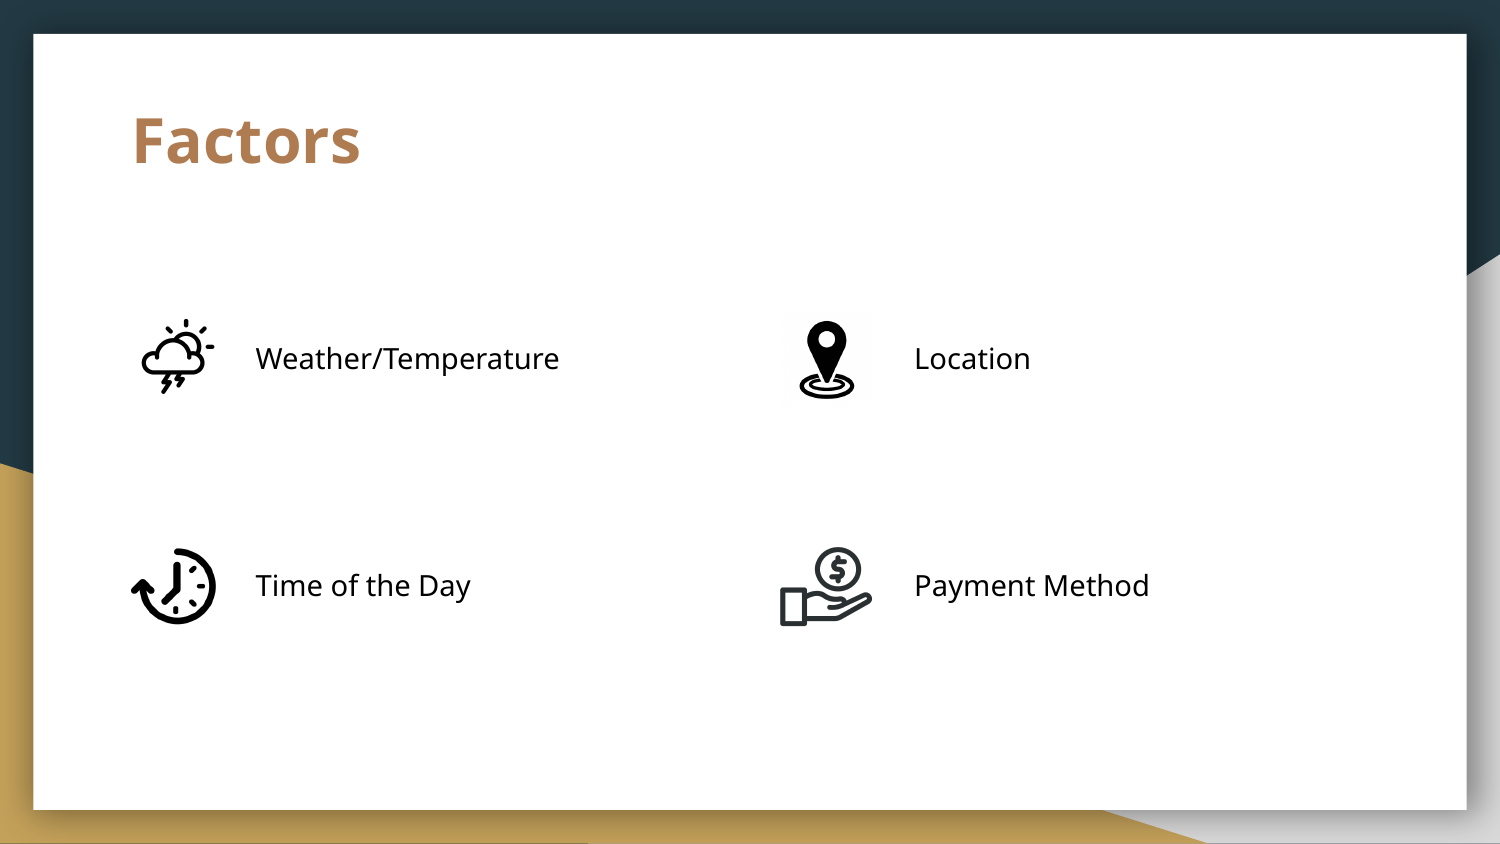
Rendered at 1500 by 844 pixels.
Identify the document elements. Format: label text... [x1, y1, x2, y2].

text_box Time of the Day [240, 551, 635, 622]
picture [779, 539, 873, 634]
picture [126, 539, 220, 634]
title Factors [116, 85, 1411, 203]
picture [121, 308, 225, 412]
text_box Payment Method [899, 551, 1293, 622]
text_box Weather/Temperature [240, 325, 635, 395]
text_box Location [899, 325, 1293, 395]
picture [779, 313, 873, 407]
